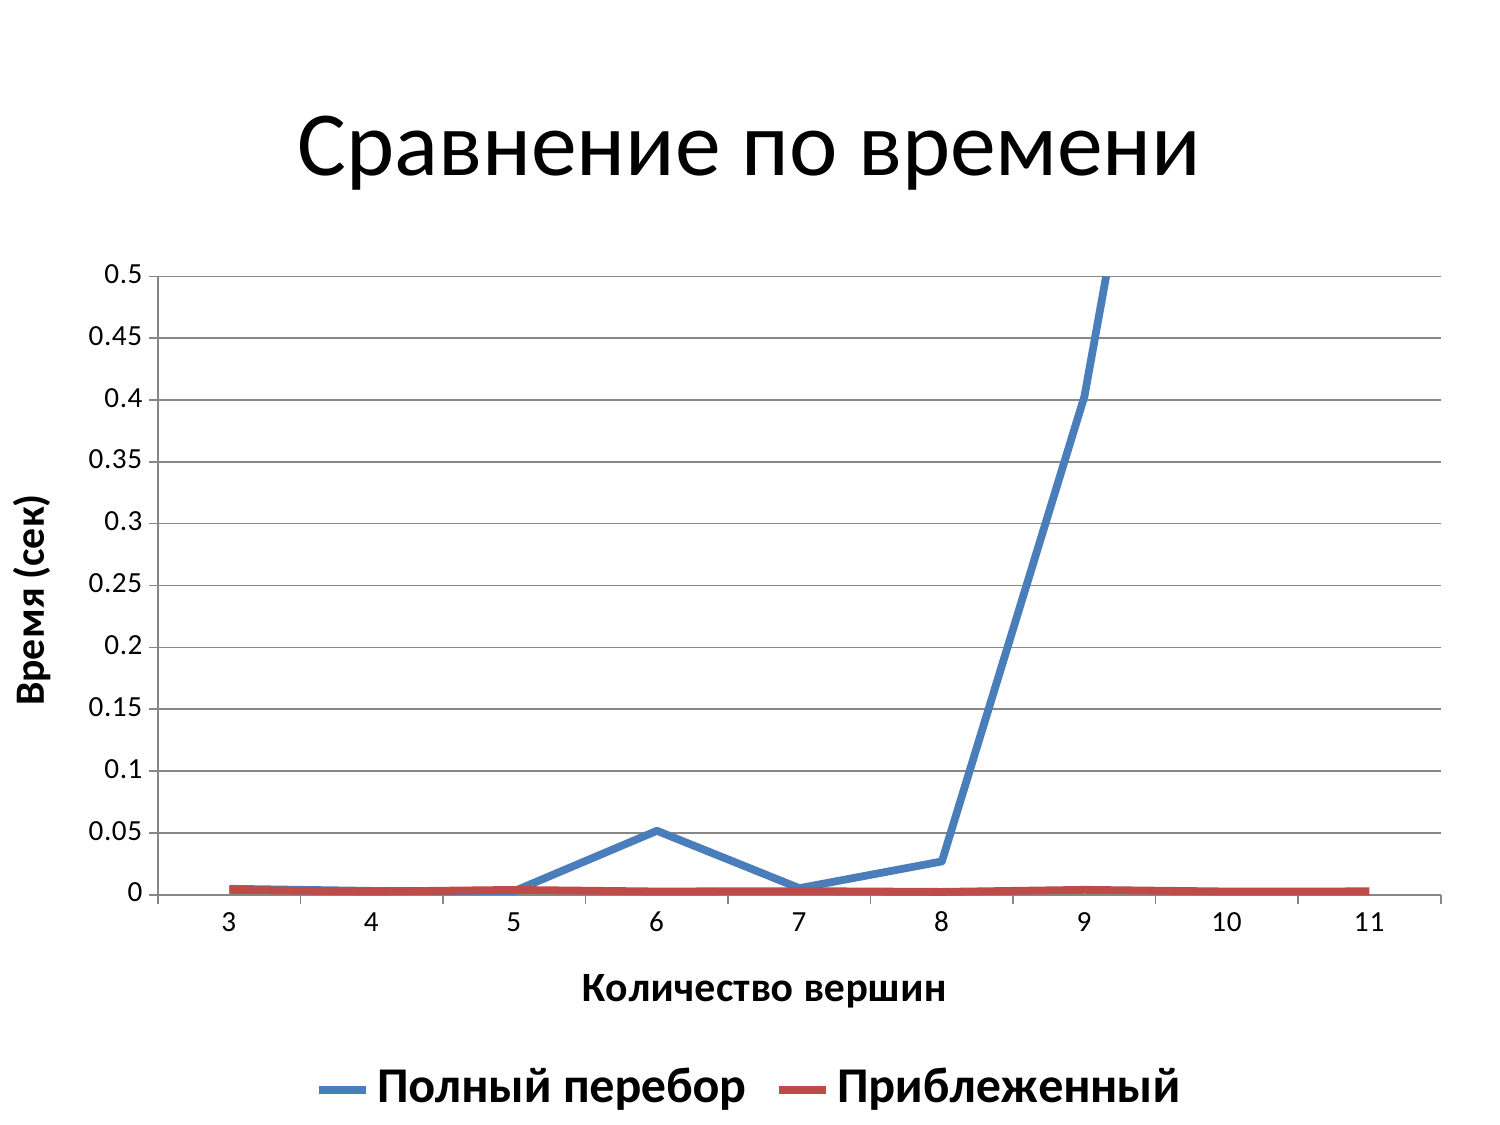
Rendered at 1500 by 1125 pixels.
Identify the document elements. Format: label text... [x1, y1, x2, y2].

chart [0, 194, 1500, 1125]
title Сравнение по времени [75, 45, 1425, 193]
